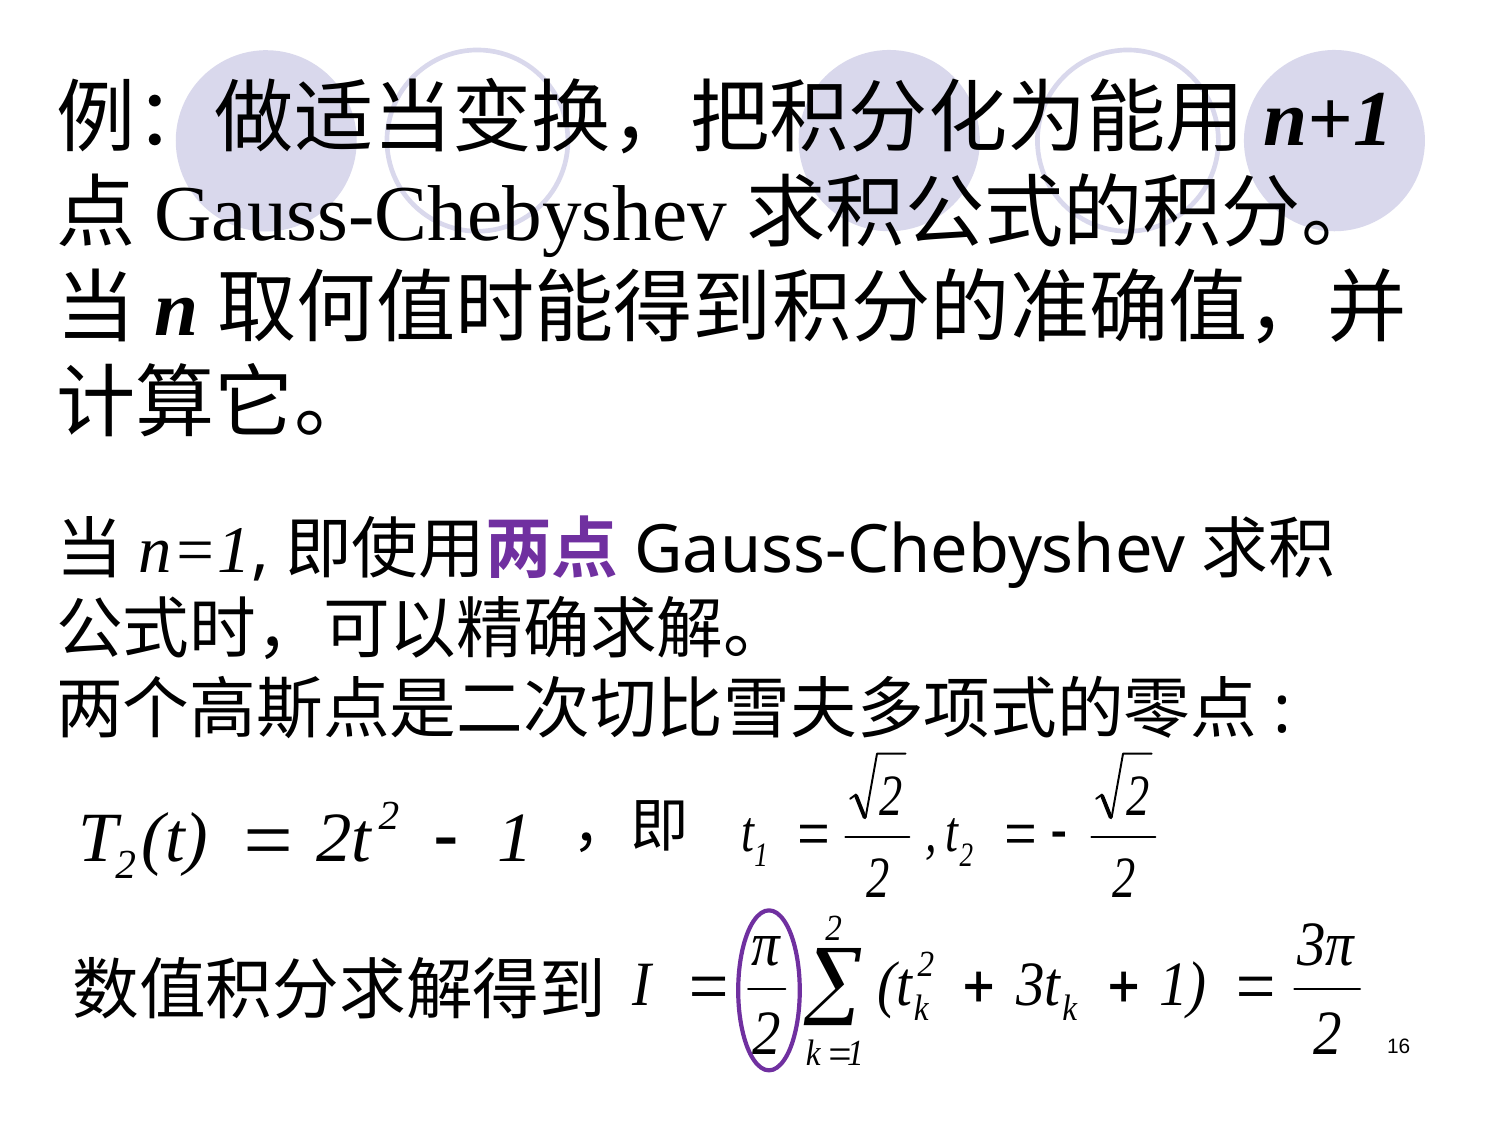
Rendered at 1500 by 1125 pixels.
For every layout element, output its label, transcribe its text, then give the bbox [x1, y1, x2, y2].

text_box 当n=1,即使用两点Gauss-Chebyshev求积公式时，可以精确求解。 两个高斯点是二次切比雪夫多项式的零点: [41, 498, 1377, 754]
slide_number 16 [1074, 1024, 1426, 1101]
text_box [72, 739, 1166, 892]
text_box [55, 894, 1372, 1079]
